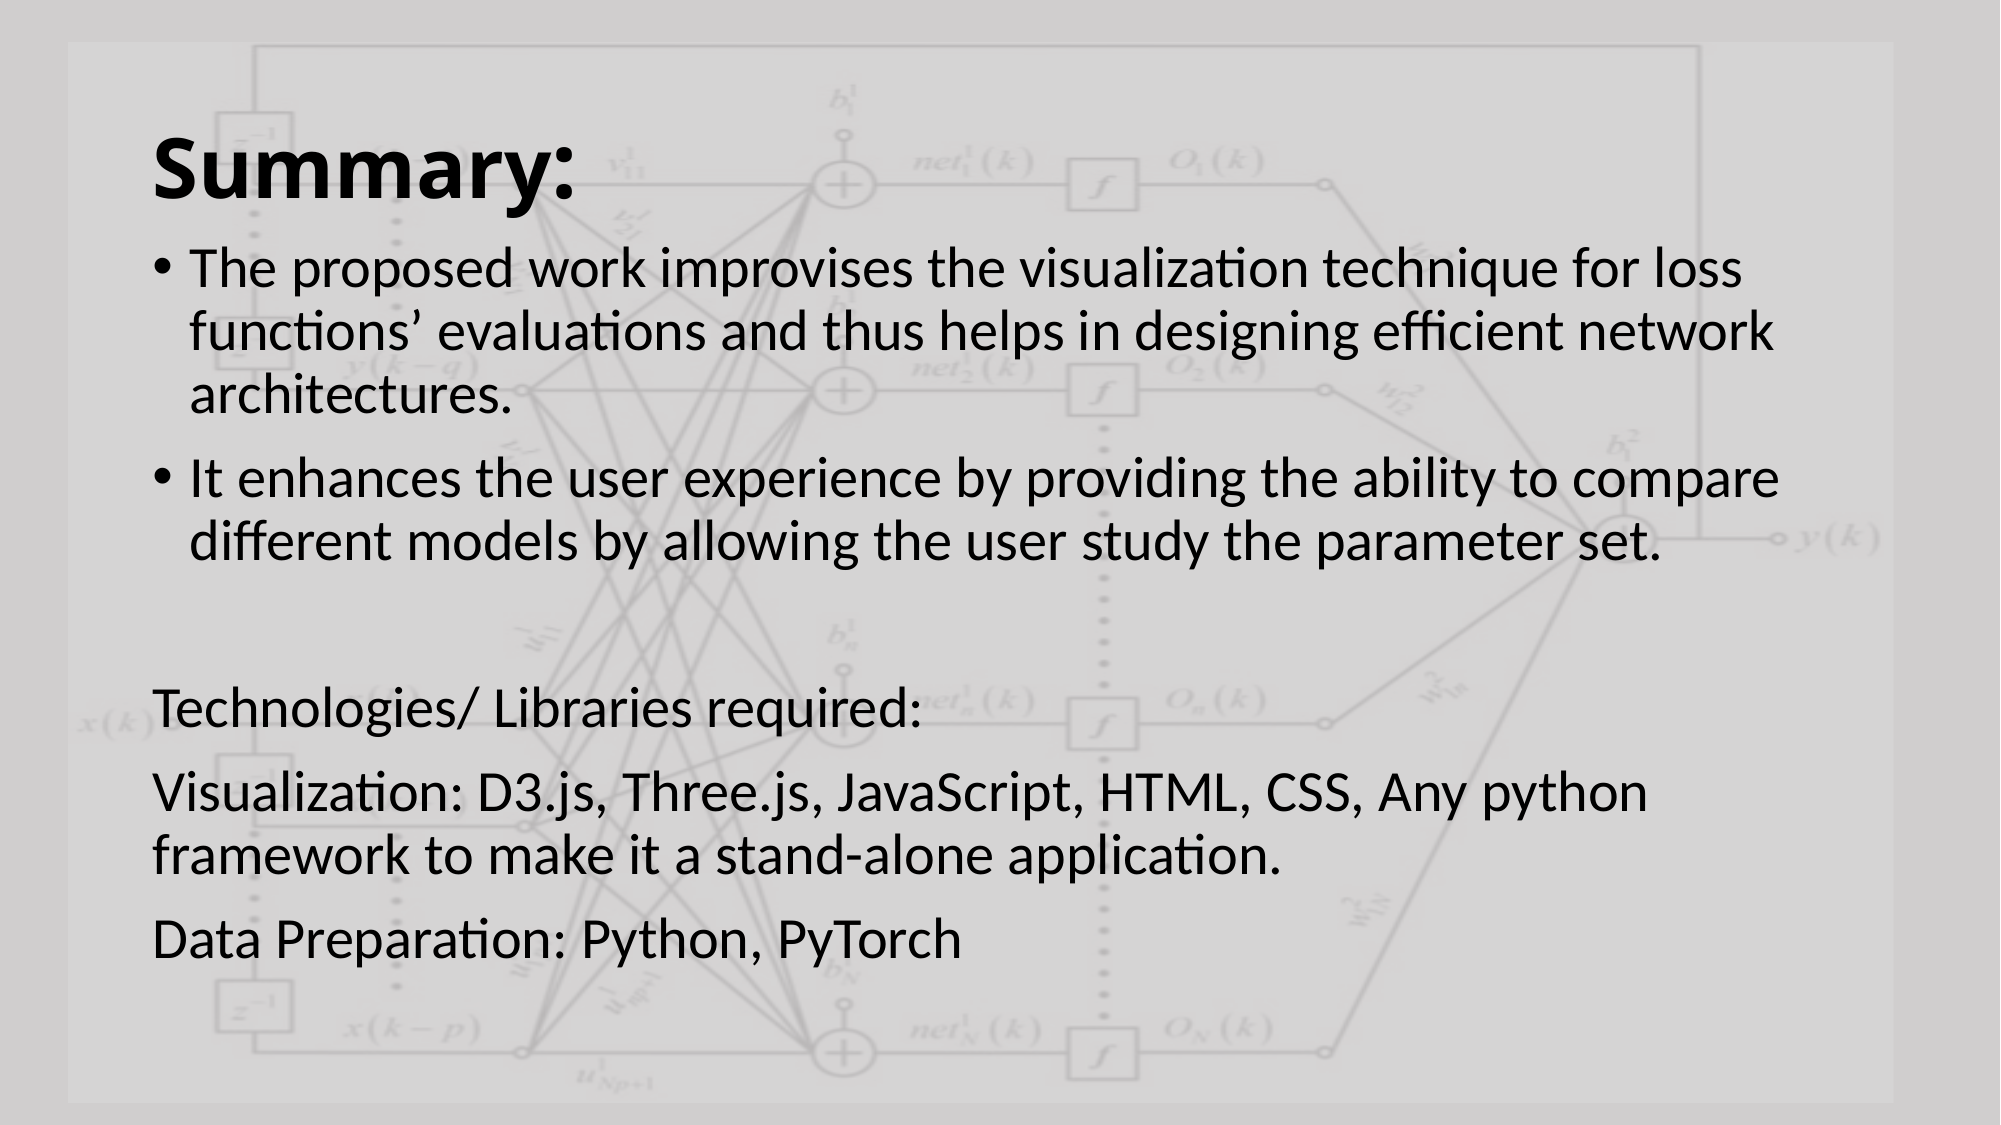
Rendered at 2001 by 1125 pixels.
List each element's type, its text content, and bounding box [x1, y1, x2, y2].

list The proposed work improvises the visualization technique for loss functions’ evaluations and thus helps in designing efficient network architectures. It enhances the user experience by providing the ability to compare different models by allowing the user study the parameter set. Technologies/ Libraries required: Visualization: D3.js, Three.js, JavaScript, HTML, CSS, Any python framework to make it a stand-alone application. Data Preparation: Python, PyTorch [137, 229, 1863, 1014]
title Summary: [137, 59, 1863, 229]
